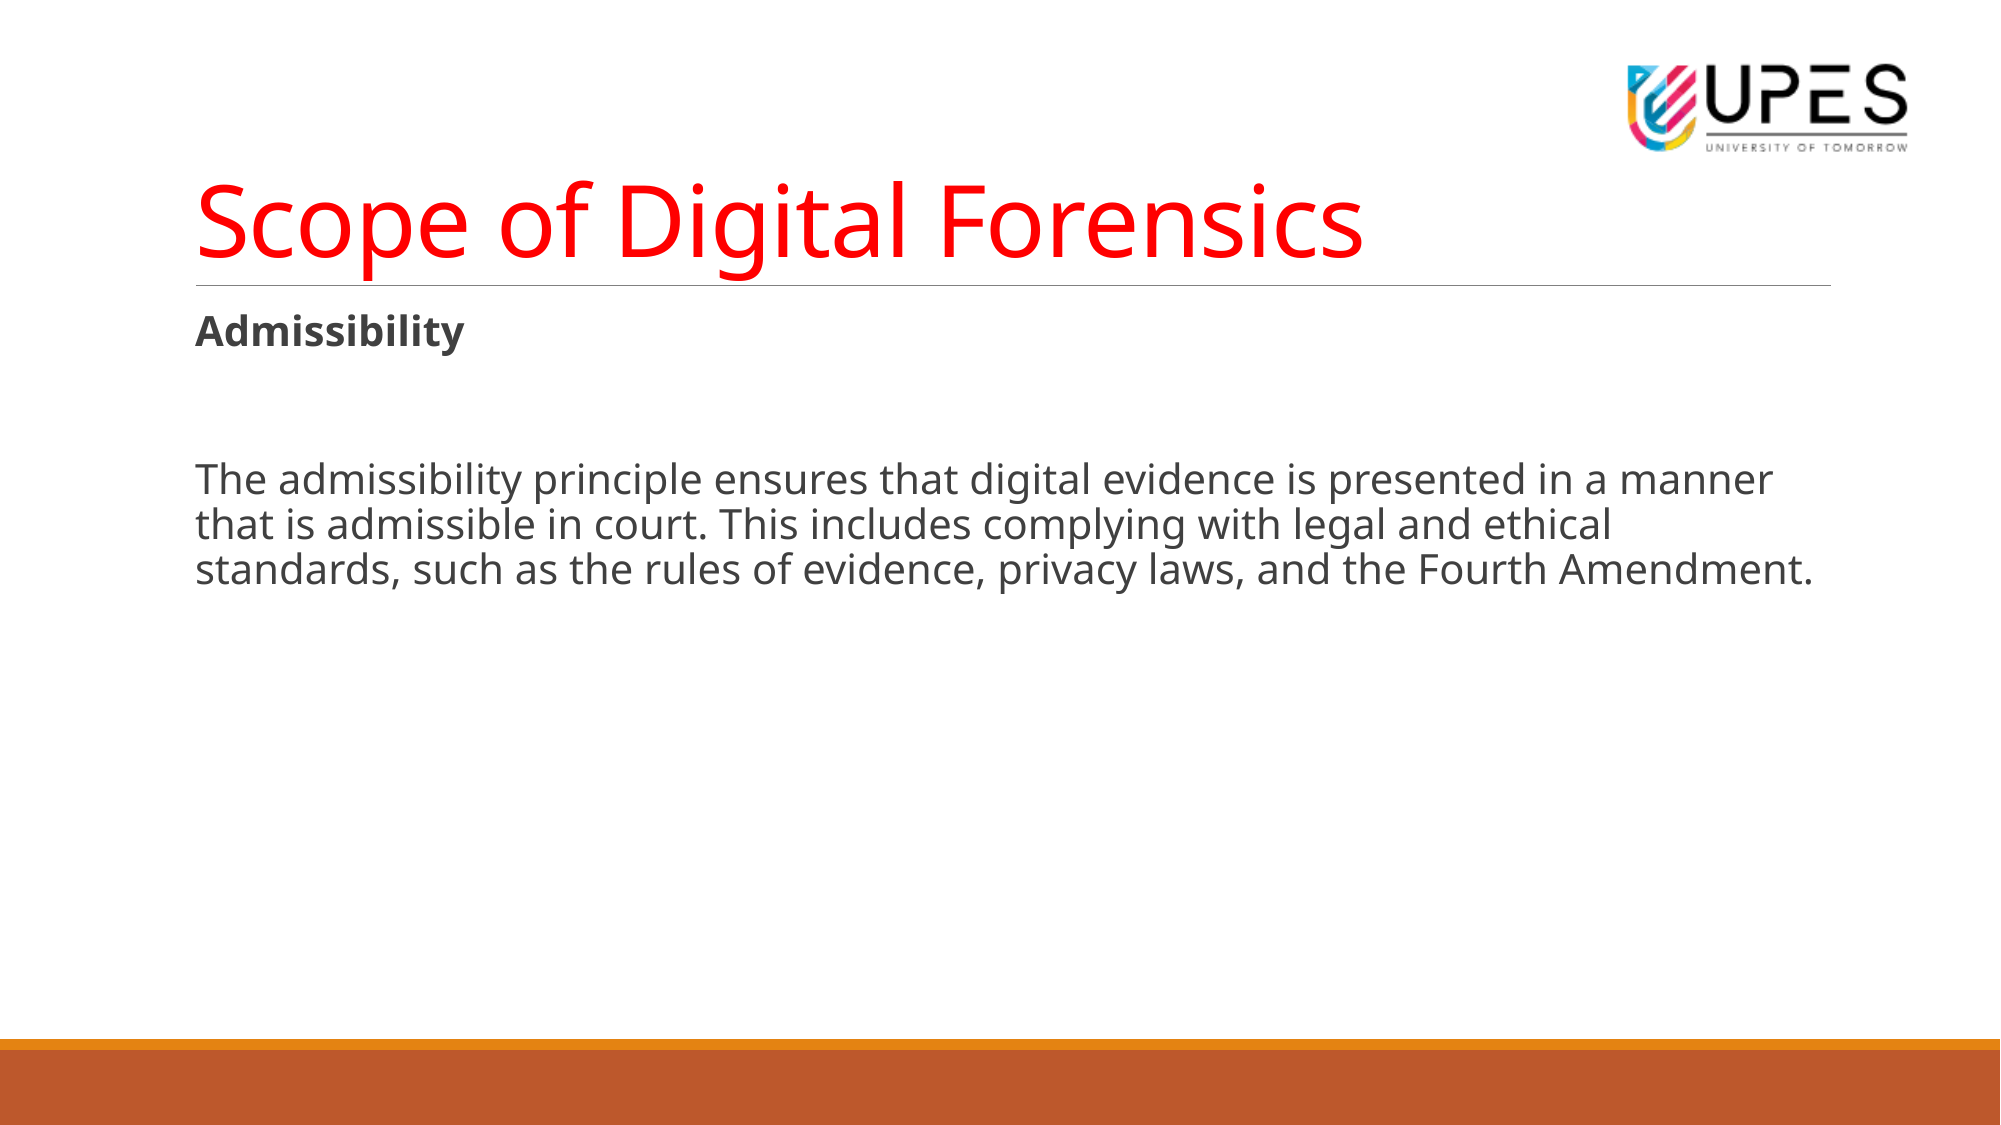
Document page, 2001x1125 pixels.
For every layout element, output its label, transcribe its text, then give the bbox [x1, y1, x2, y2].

picture [1600, 46, 1935, 167]
title Scope of Digital Forensics [180, 47, 1830, 285]
list Admissibility The admissibility principle ensures that digital evidence is presented in a manner that is admissible in court. This includes complying with legal and ethical standards, such as the rules of evidence, privacy laws, and the Fourth Amendment. [180, 302, 1830, 963]
